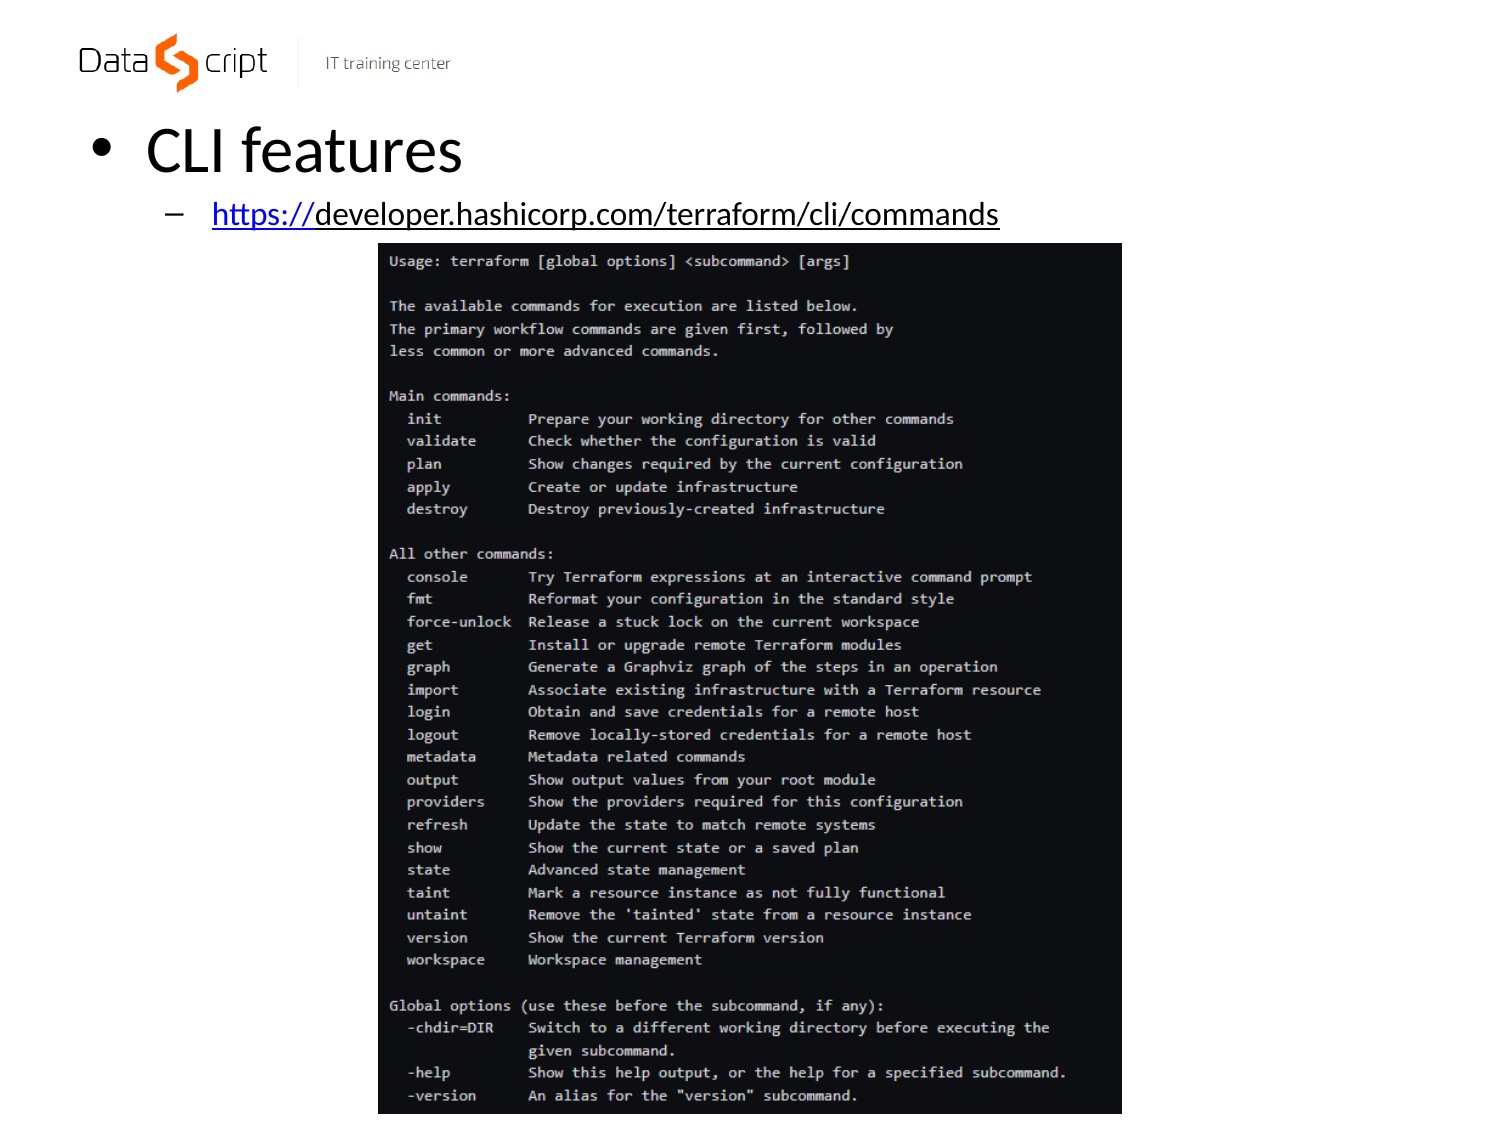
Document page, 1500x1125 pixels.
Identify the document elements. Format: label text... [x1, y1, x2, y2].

picture [378, 243, 1122, 1114]
list CLI features https://developer.hashicorp.com/terraform/cli/commands [75, 98, 1425, 1059]
picture [74, 26, 455, 99]
